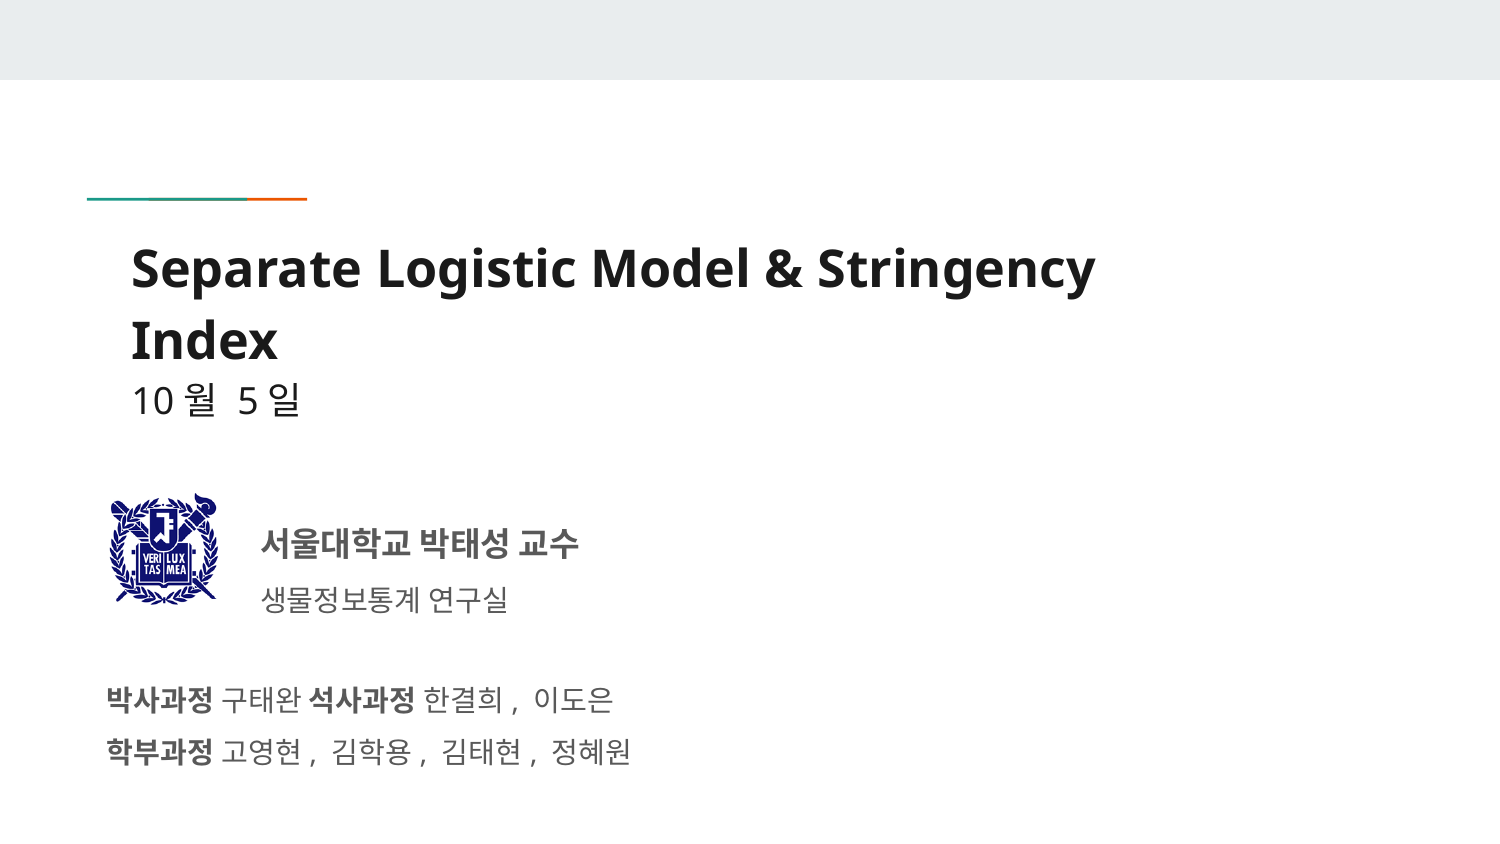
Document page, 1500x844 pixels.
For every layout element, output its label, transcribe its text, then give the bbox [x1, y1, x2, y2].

subtitle 박사과정 구태완 석사과정 한결희, 이도은 학부과정 고영현, 김학용, 김태현, 정혜원 [91, 649, 873, 780]
title Separate Logistic Model & Stringency Index 10월 5일 [116, 211, 1268, 342]
text_box 서울대학교 박태성 교수 생물정보통계 연구실 [245, 474, 738, 624]
picture [103, 489, 225, 609]
